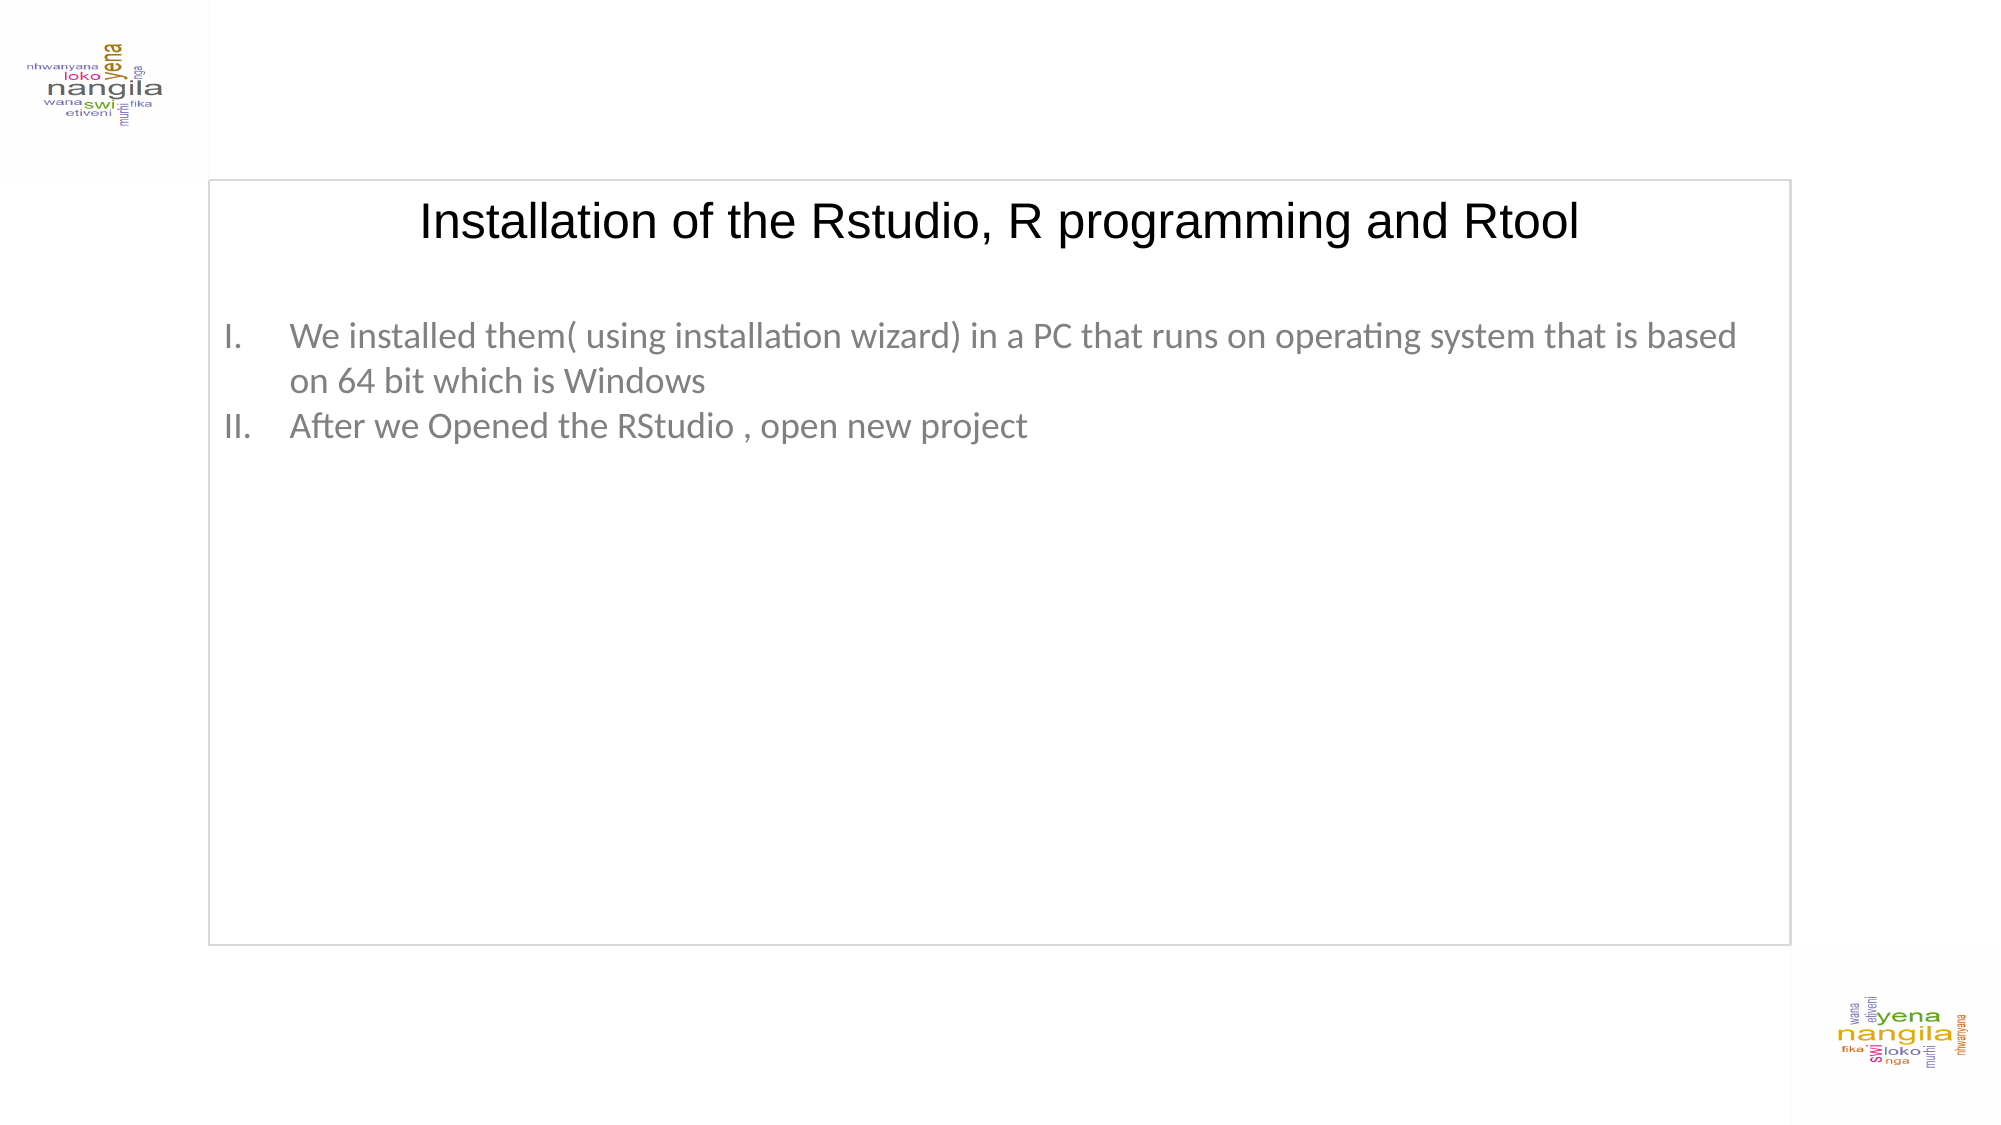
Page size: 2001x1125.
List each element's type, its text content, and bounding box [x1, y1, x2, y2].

text_box [208, 179, 1792, 946]
text_box [1790, 944, 2000, 1125]
text_box Installation of the Rstudio, R programming and Rtool [209, 181, 1791, 304]
text_box [0, 0, 210, 181]
text_box We installed them( using installation wizard) in a PC that runs on operating system that is based on 64 bit which is Windows After we Opened the RStudio , open new project [209, 304, 1791, 499]
